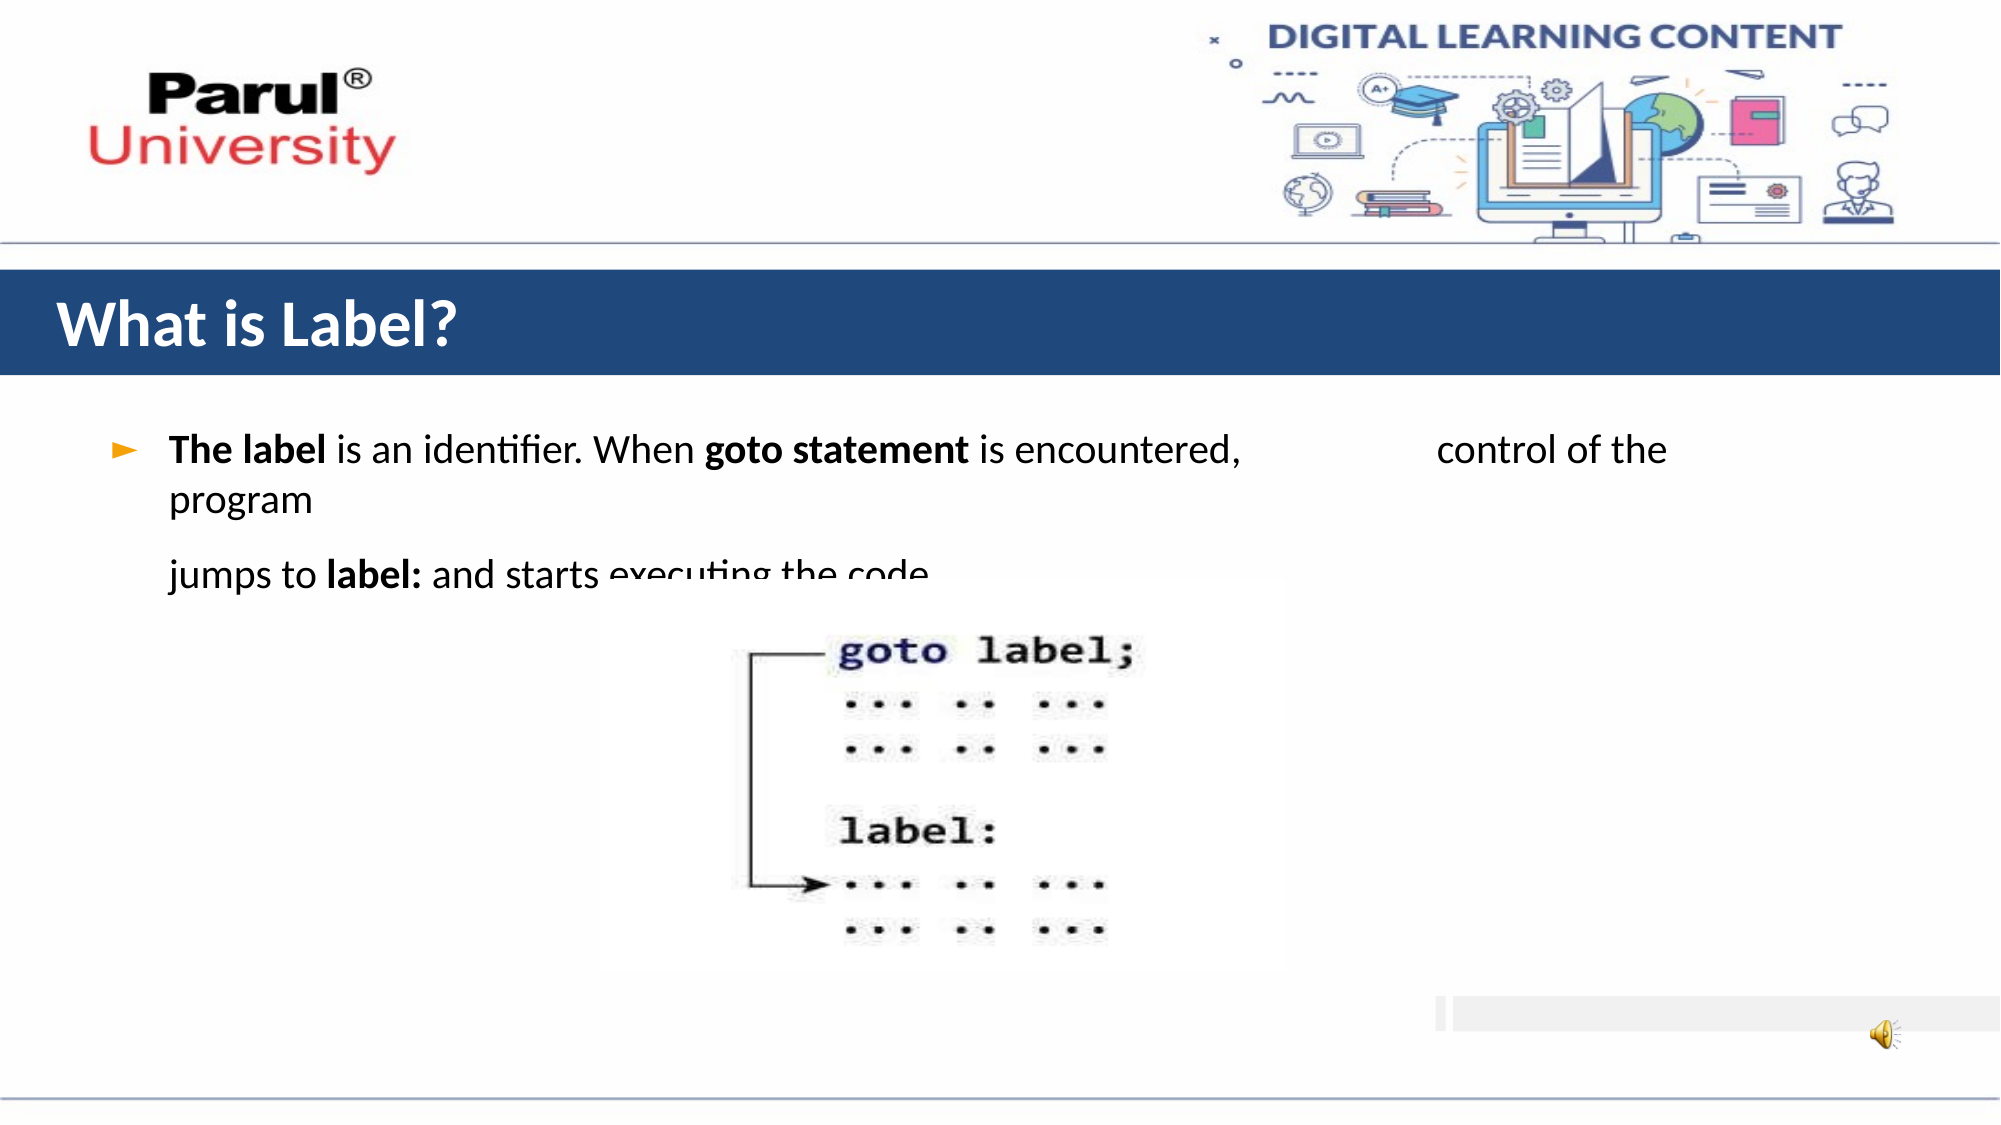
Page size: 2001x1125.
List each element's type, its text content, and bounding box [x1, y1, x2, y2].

title What is Label? [54, 278, 463, 469]
text_box [1435, 995, 1446, 1032]
text_box The label is an identifier. When goto statement is encountered, control of the program jumps to label: and starts executing the code. [110, 394, 1788, 597]
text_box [1452, 995, 2000, 1054]
picture [0, 376, 2000, 1125]
picture [0, 0, 2000, 269]
